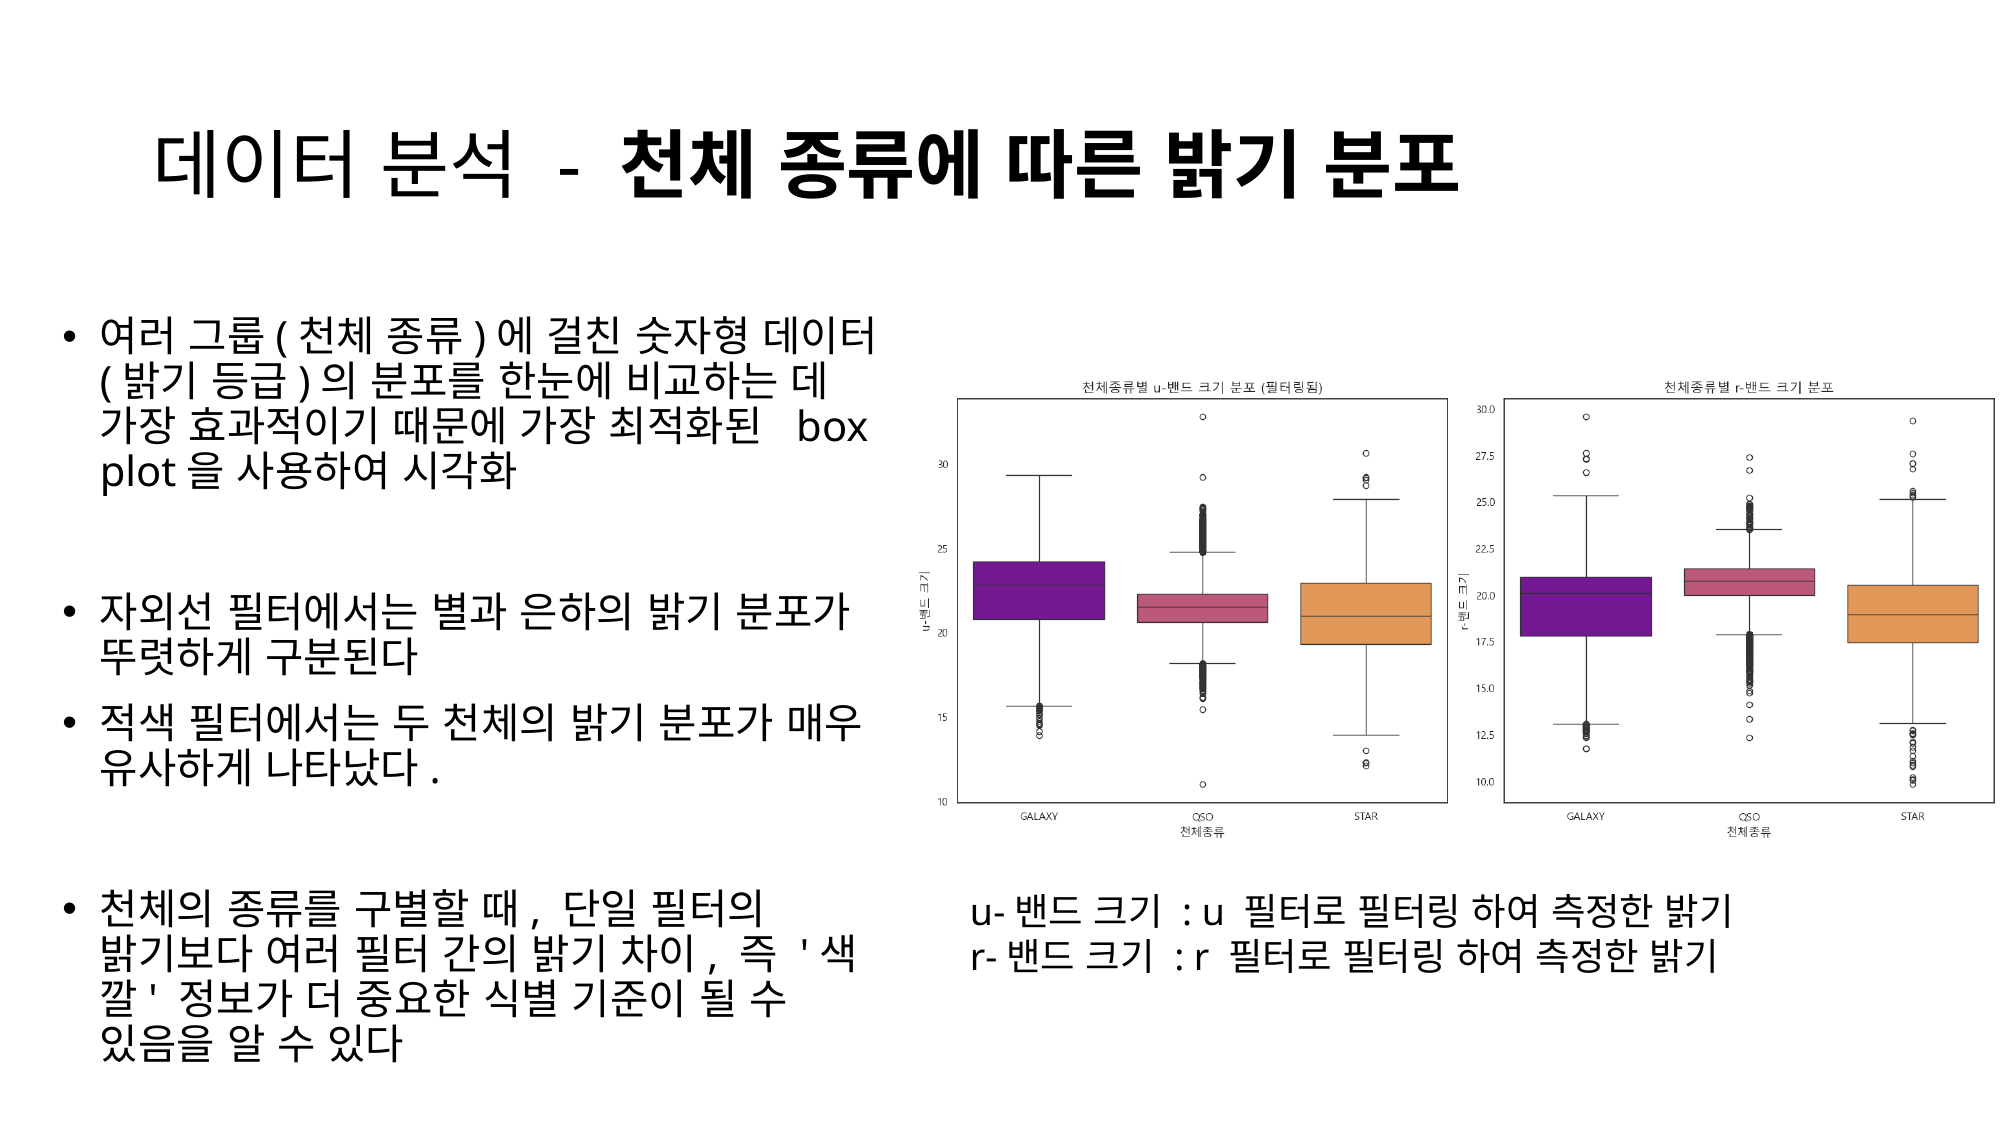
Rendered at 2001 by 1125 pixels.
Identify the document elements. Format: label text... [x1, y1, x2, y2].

text_box u-밴드 크기 : u 필터로 필터링 하여 측정한 밝기 r-밴드 크기 : r 필터로 필터링 하여 측정한 밝기 [955, 880, 1821, 986]
picture [913, 375, 2000, 846]
list 여러 그룹(천체 종류)에 걸친 숫자형 데이터(밝기 등급)의 분포를 한눈에 비교하는 데 가장 효과적이기 때문에 가장 최적화된 box plot을 사용하여 시각화 자외선 필터에서는 별과 은하의 밝기 분포가 뚜렷하게 구분된다 적색 필터에서는 두 천체의 밝기 분포가 매우 유사하게 나타났다. 천체의 종류를 구별할 때, 단일 필터의 밝기보다 여러 필터 간의 밝기 차이, 즉 '색깔' 정보가 더 중요한 식별 기준이 될 수 있음을 알 수 있다 [47, 308, 926, 1125]
title 데이터 분석 - 천체 종류에 따른 밝기 분포 [137, 59, 1863, 278]
